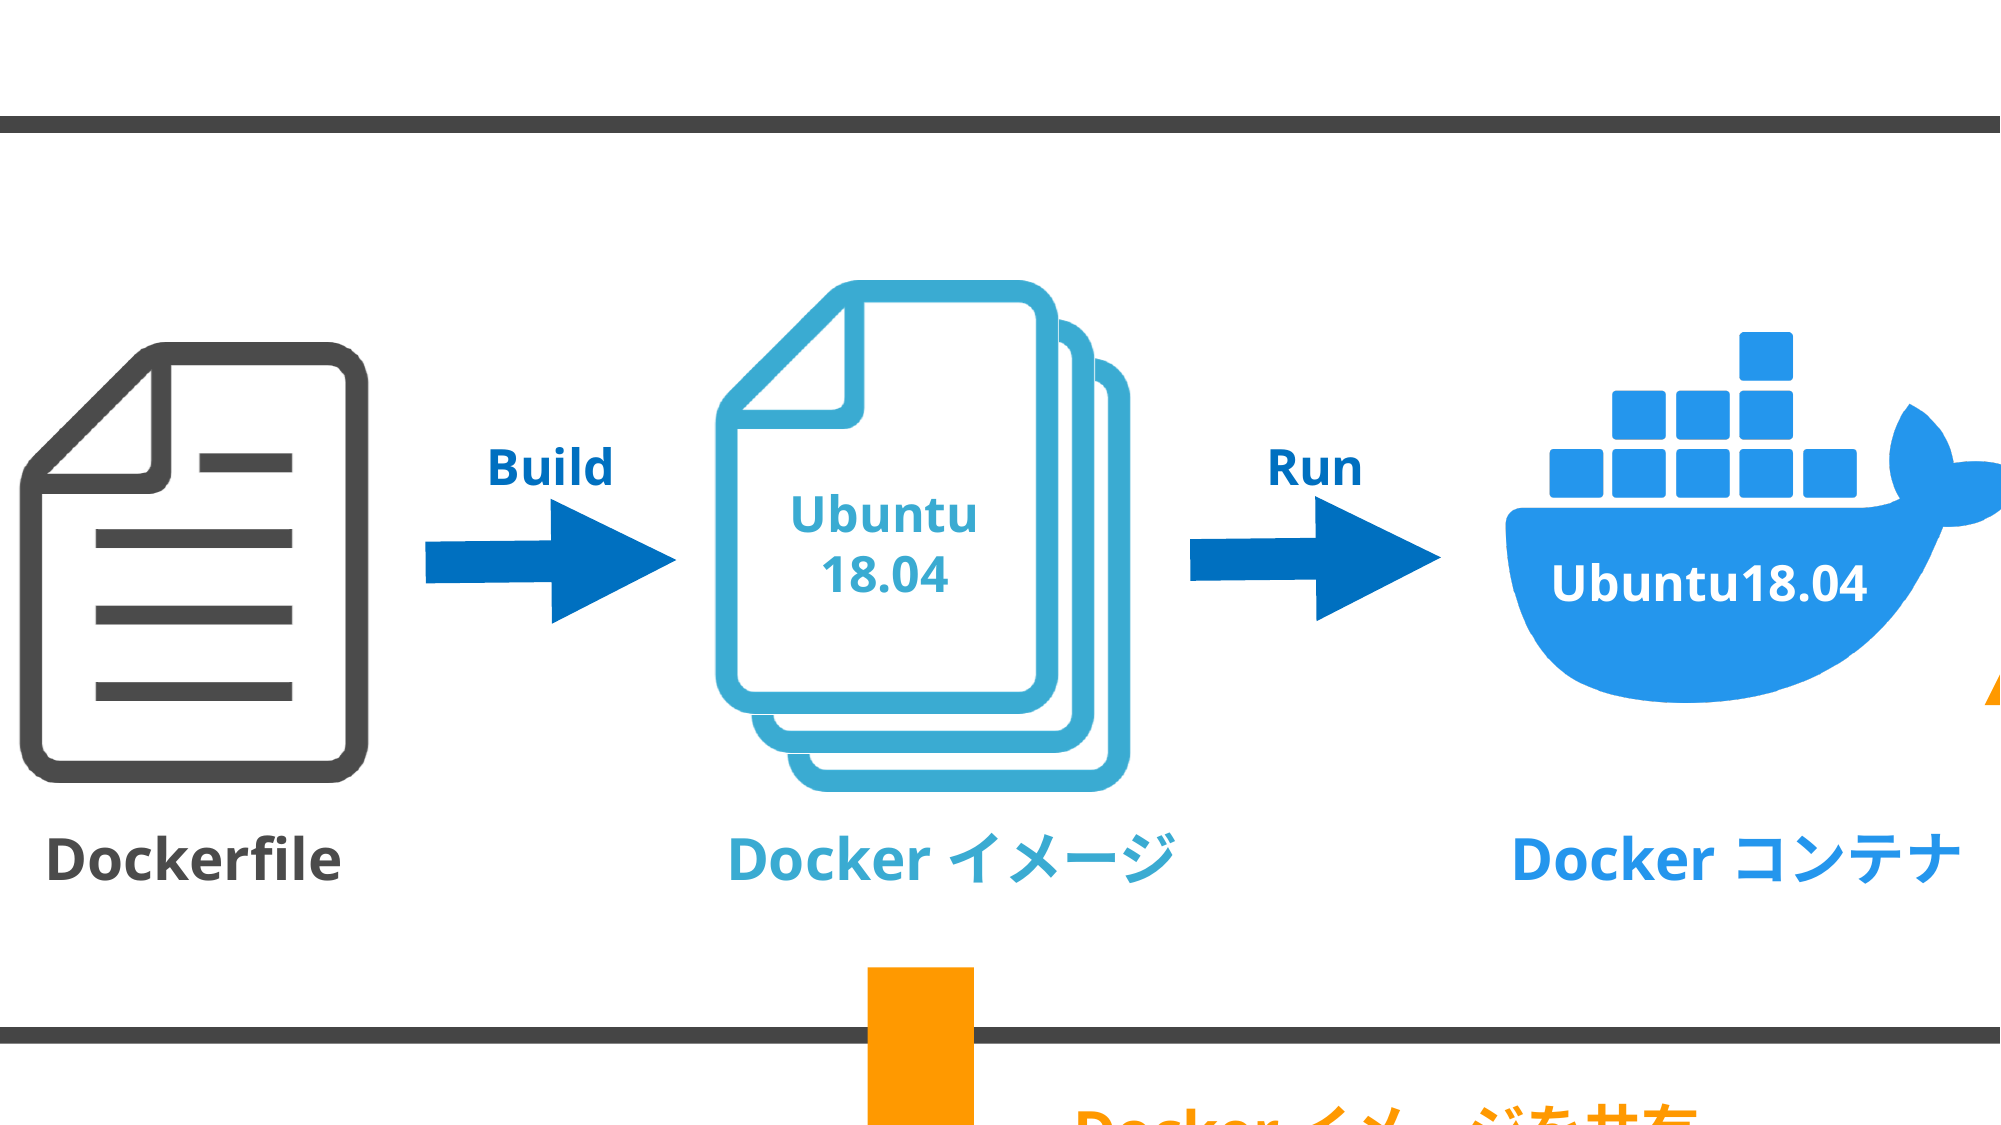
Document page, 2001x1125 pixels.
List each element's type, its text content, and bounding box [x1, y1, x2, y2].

text_box Dockerコンテナ [1495, 814, 1979, 900]
picture [0, 342, 414, 783]
text_box Dockerイメージを共有 [1059, 1087, 1716, 1125]
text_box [425, 559, 677, 563]
picture [1499, 332, 2001, 720]
text_box [0, 123, 2000, 1037]
text_box [866, 966, 975, 1125]
picture [710, 264, 1132, 793]
text_box Run [1251, 428, 1380, 503]
text_box Dockerイメージ [711, 814, 1193, 900]
text_box Build [471, 428, 631, 503]
text_box Dockerfile [29, 814, 358, 900]
